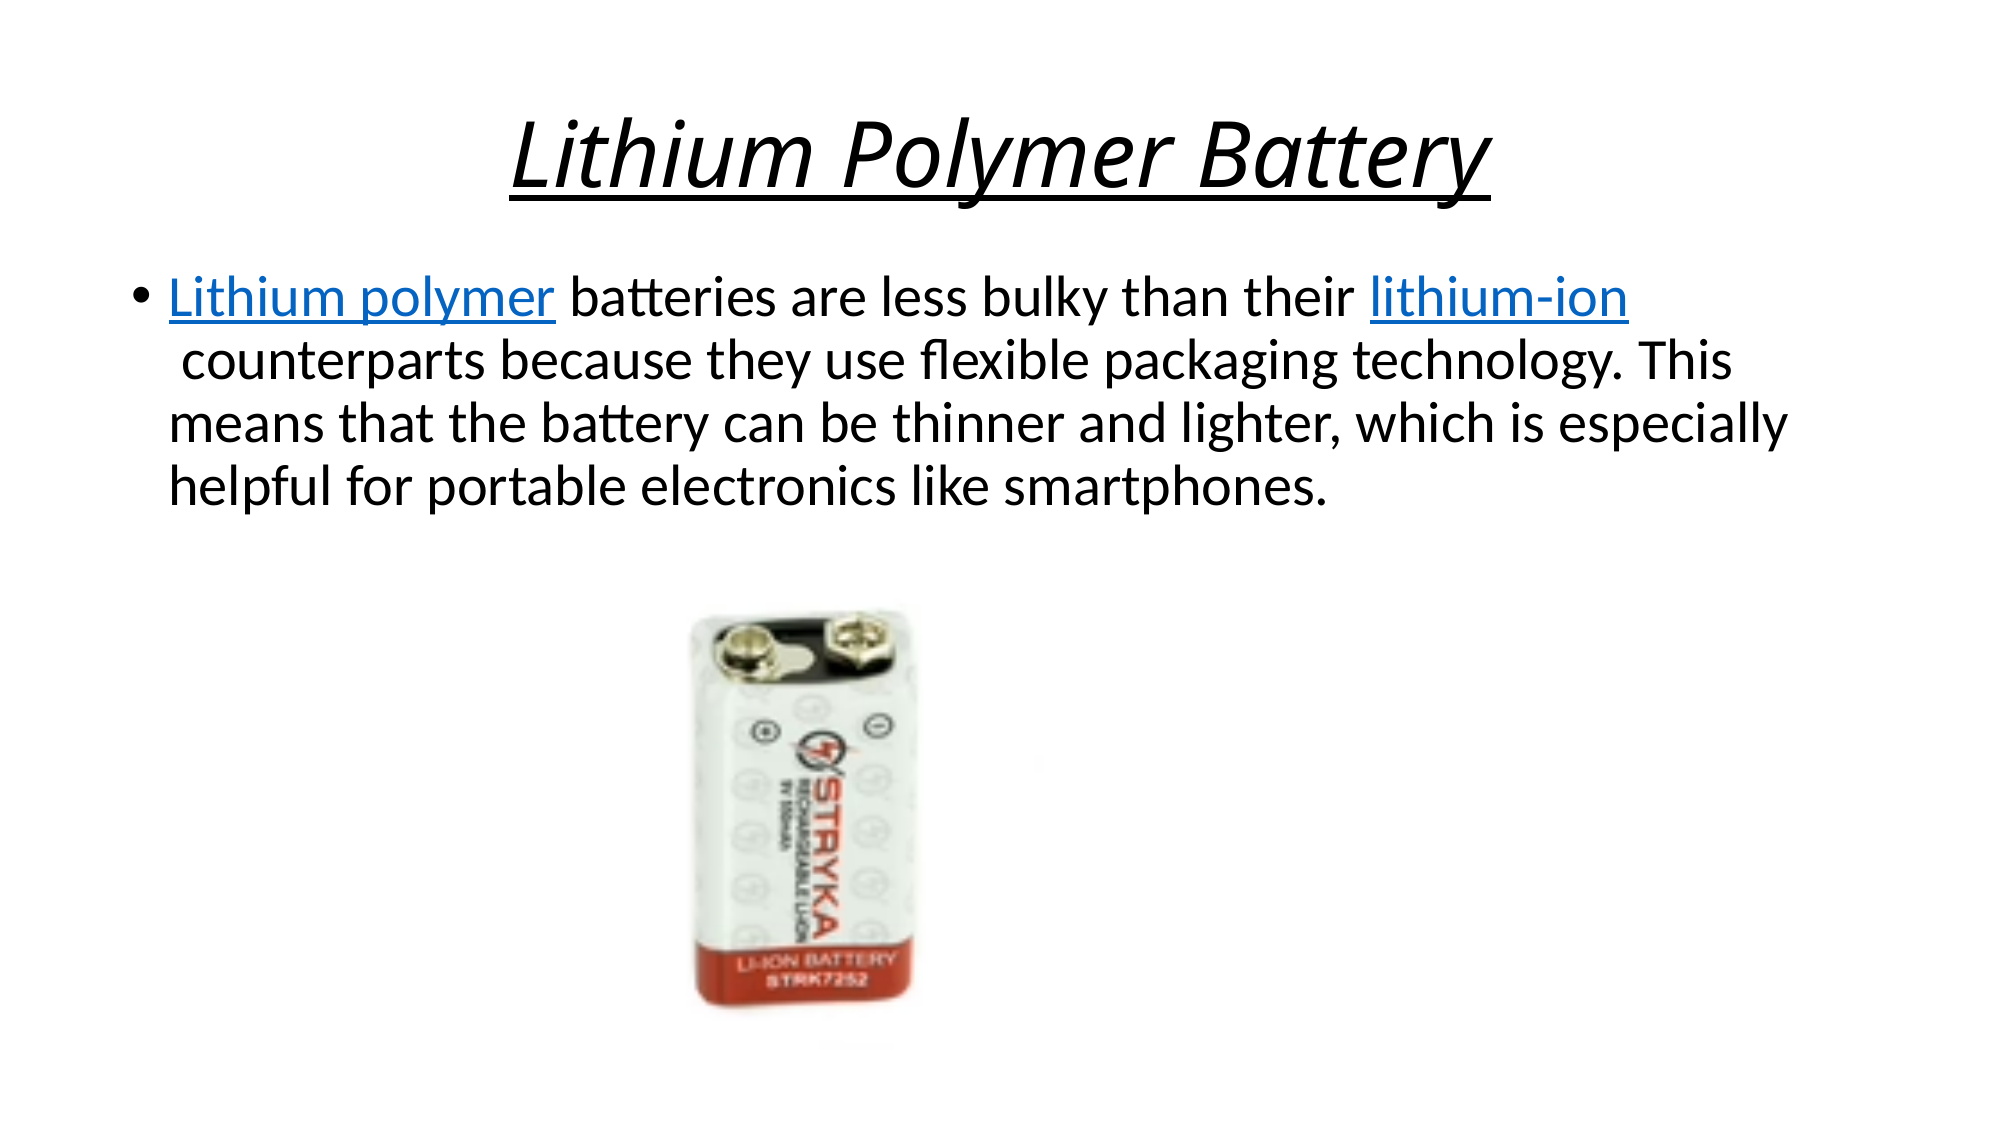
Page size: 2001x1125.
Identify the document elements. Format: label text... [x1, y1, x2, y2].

picture [578, 576, 1044, 1050]
list Lithium polymer batteries are less bulky than their lithium-ion counterparts because they use flexible packaging technology. This means that the battery can be thinner and lighter, which is especially helpful for portable electronics like smartphones. [116, 258, 1841, 973]
title Lithium Polymer Battery [137, 0, 1863, 218]
